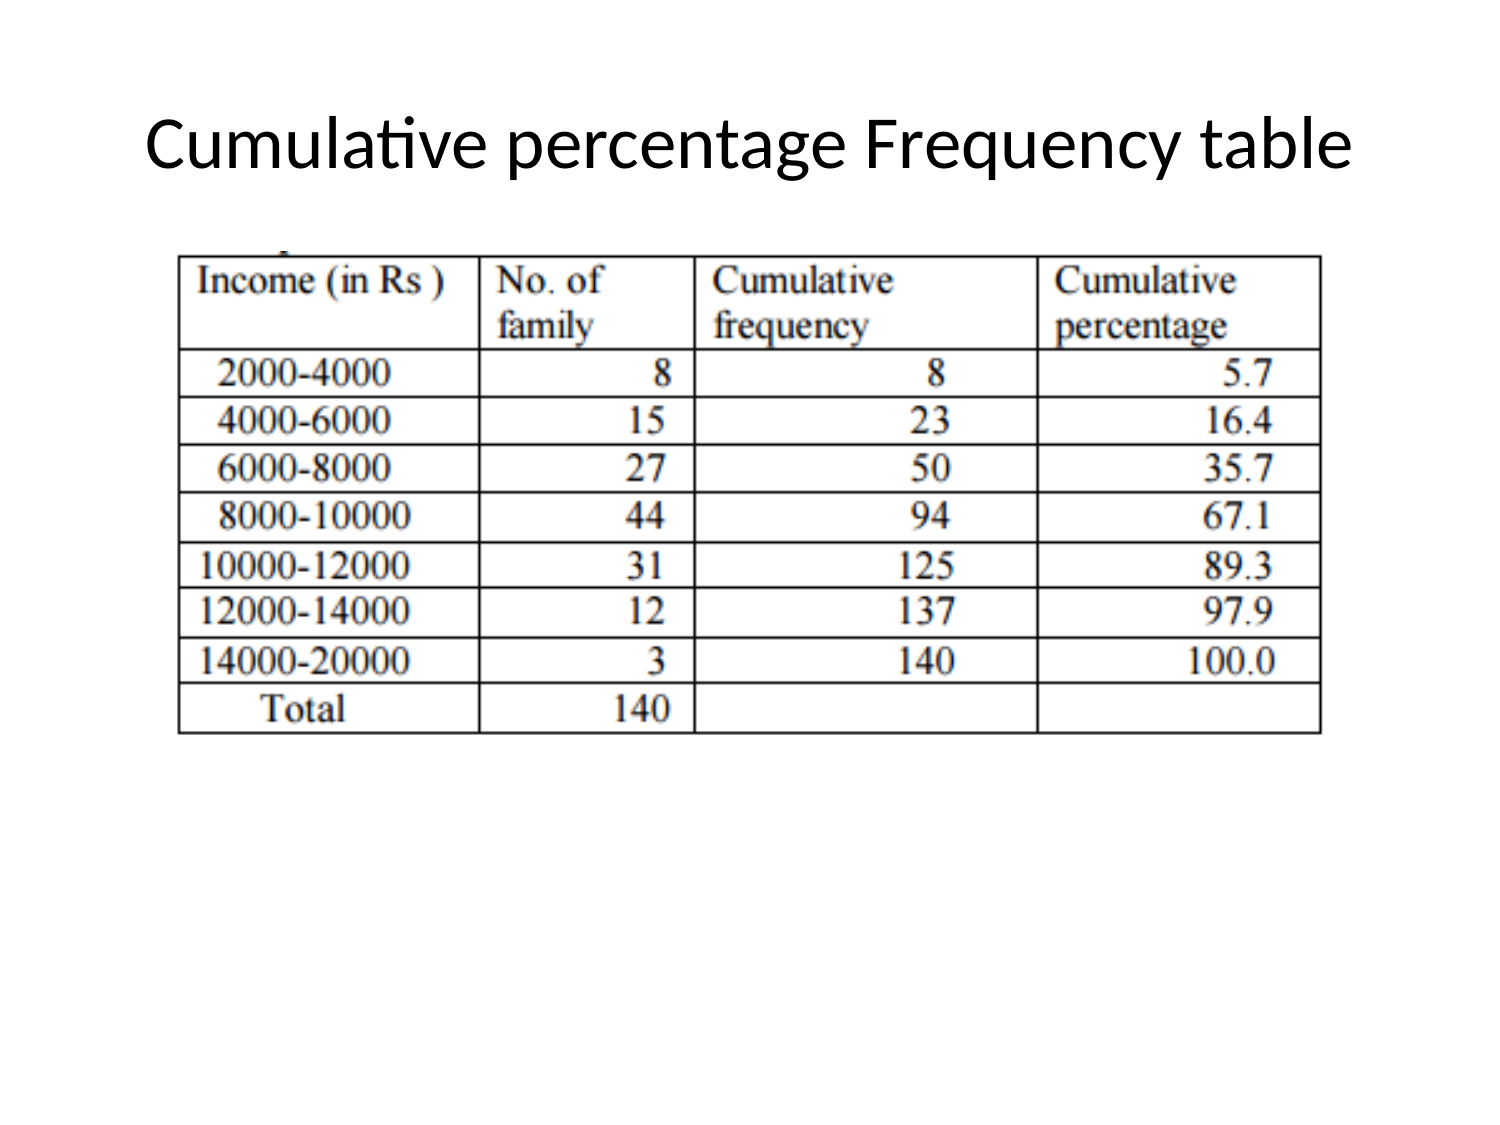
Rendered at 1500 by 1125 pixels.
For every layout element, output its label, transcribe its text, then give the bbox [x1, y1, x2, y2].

title Cumulative percentage Frequency table [75, 45, 1425, 233]
picture [170, 251, 1330, 740]
